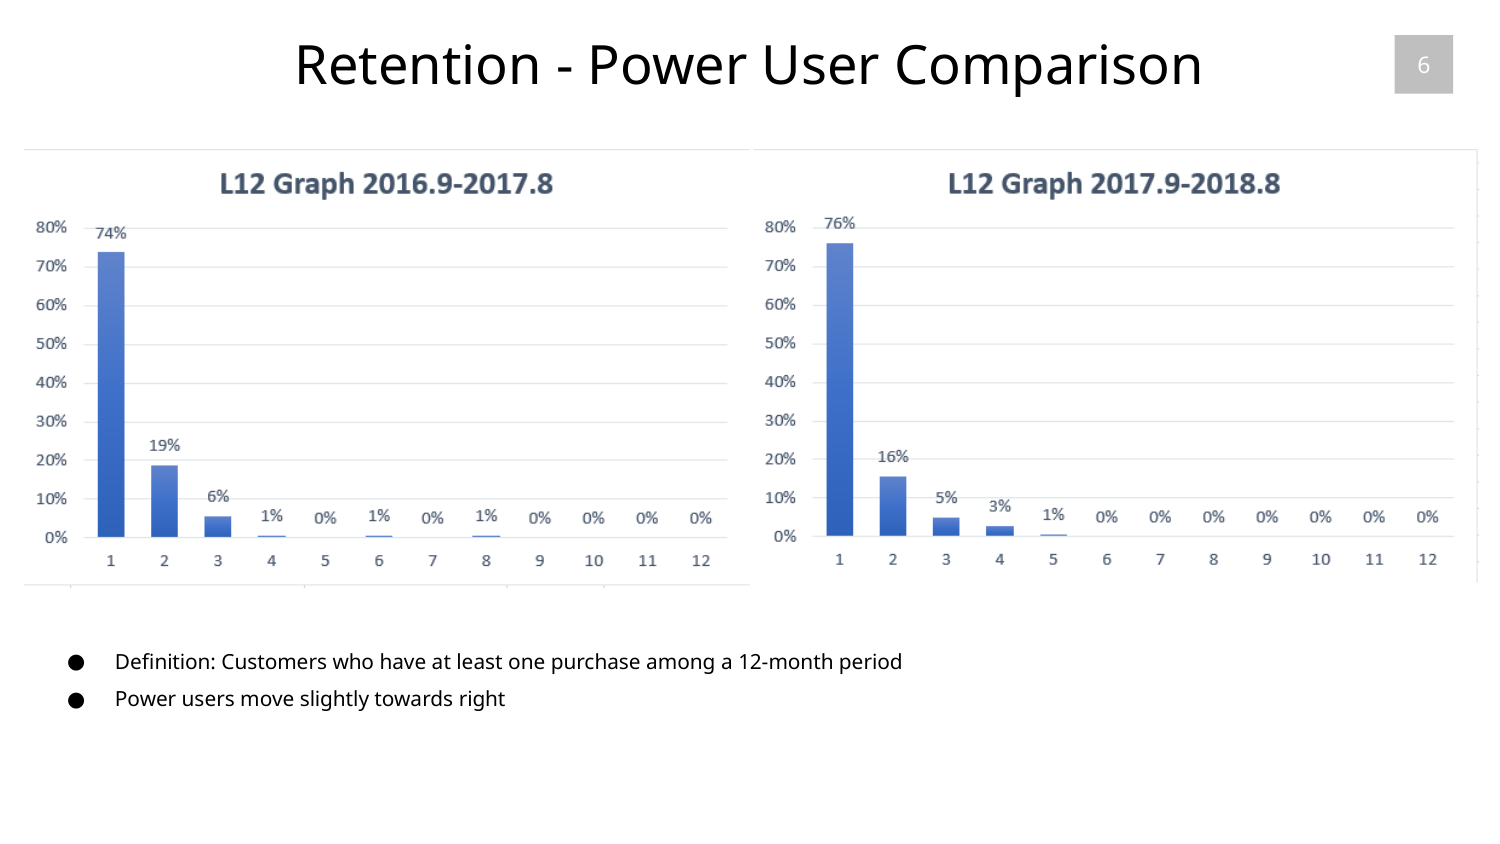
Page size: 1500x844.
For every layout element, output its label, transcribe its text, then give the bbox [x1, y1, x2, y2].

text_box Retention - Power User Comparison [140, 23, 1360, 105]
text_box 6 [1394, 35, 1454, 94]
text_box Definition: Customers who have at least one purchase among a 12-month period Power users move slightly towards right [24, 620, 1479, 721]
picture [24, 149, 751, 589]
picture [753, 149, 1480, 584]
